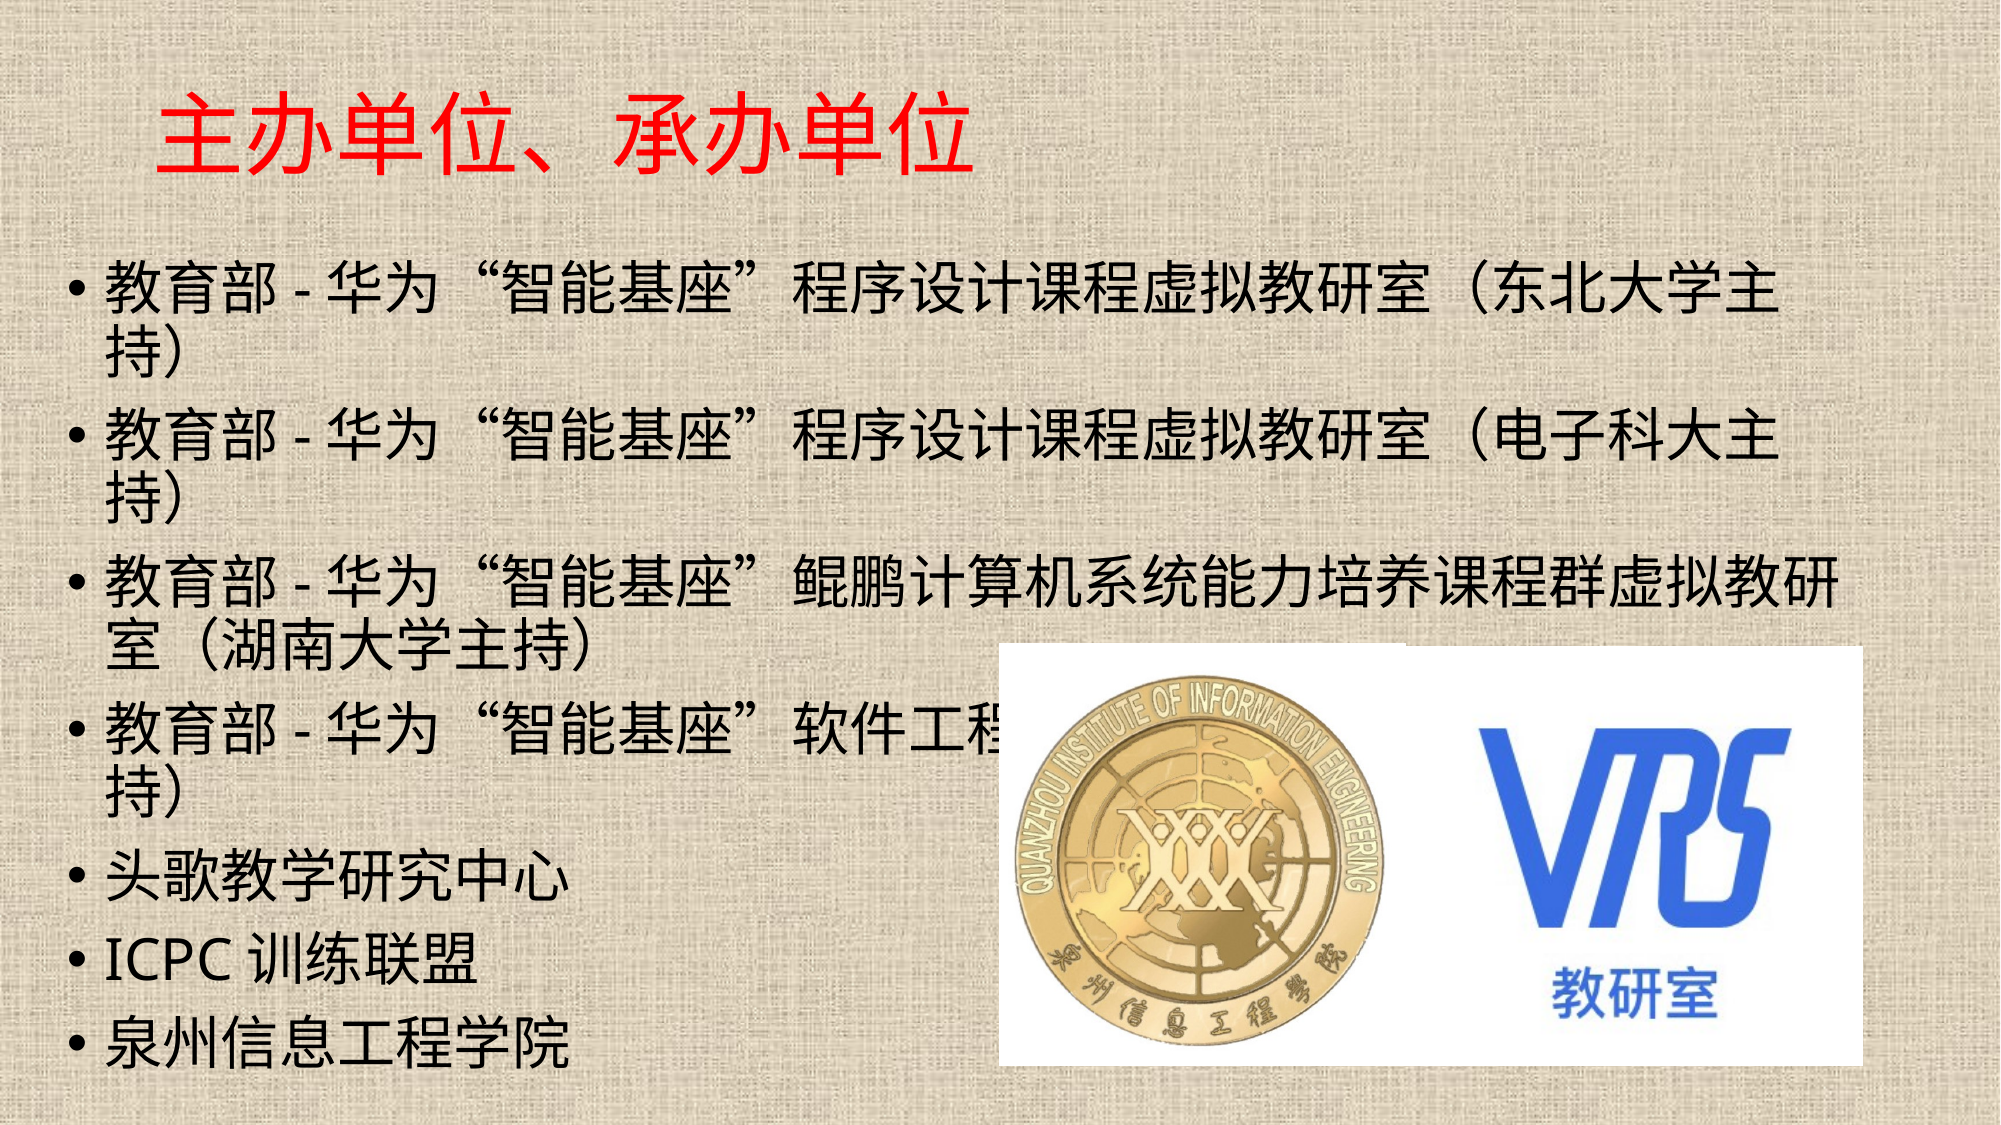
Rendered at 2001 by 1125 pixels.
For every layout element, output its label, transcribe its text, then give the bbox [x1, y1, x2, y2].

picture [0, 0, 2001, 1125]
title 主办单位、承办单位 [137, 59, 1863, 219]
list 教育部-华为“智能基座”程序设计课程虚拟教研室（东北大学主持） 教育部-华为“智能基座”程序设计课程虚拟教研室（电子科大主持） 教育部-华为“智能基座”鲲鹏计算机系统能力培养课程群虚拟教研室（湖南大学主持） 教育部-华为“智能基座”软件工程课程群虚拟教研室（厦门大学主持） 头歌教学研究中心 ICPC训练联盟 泉州信息工程学院 [51, 252, 1896, 1080]
